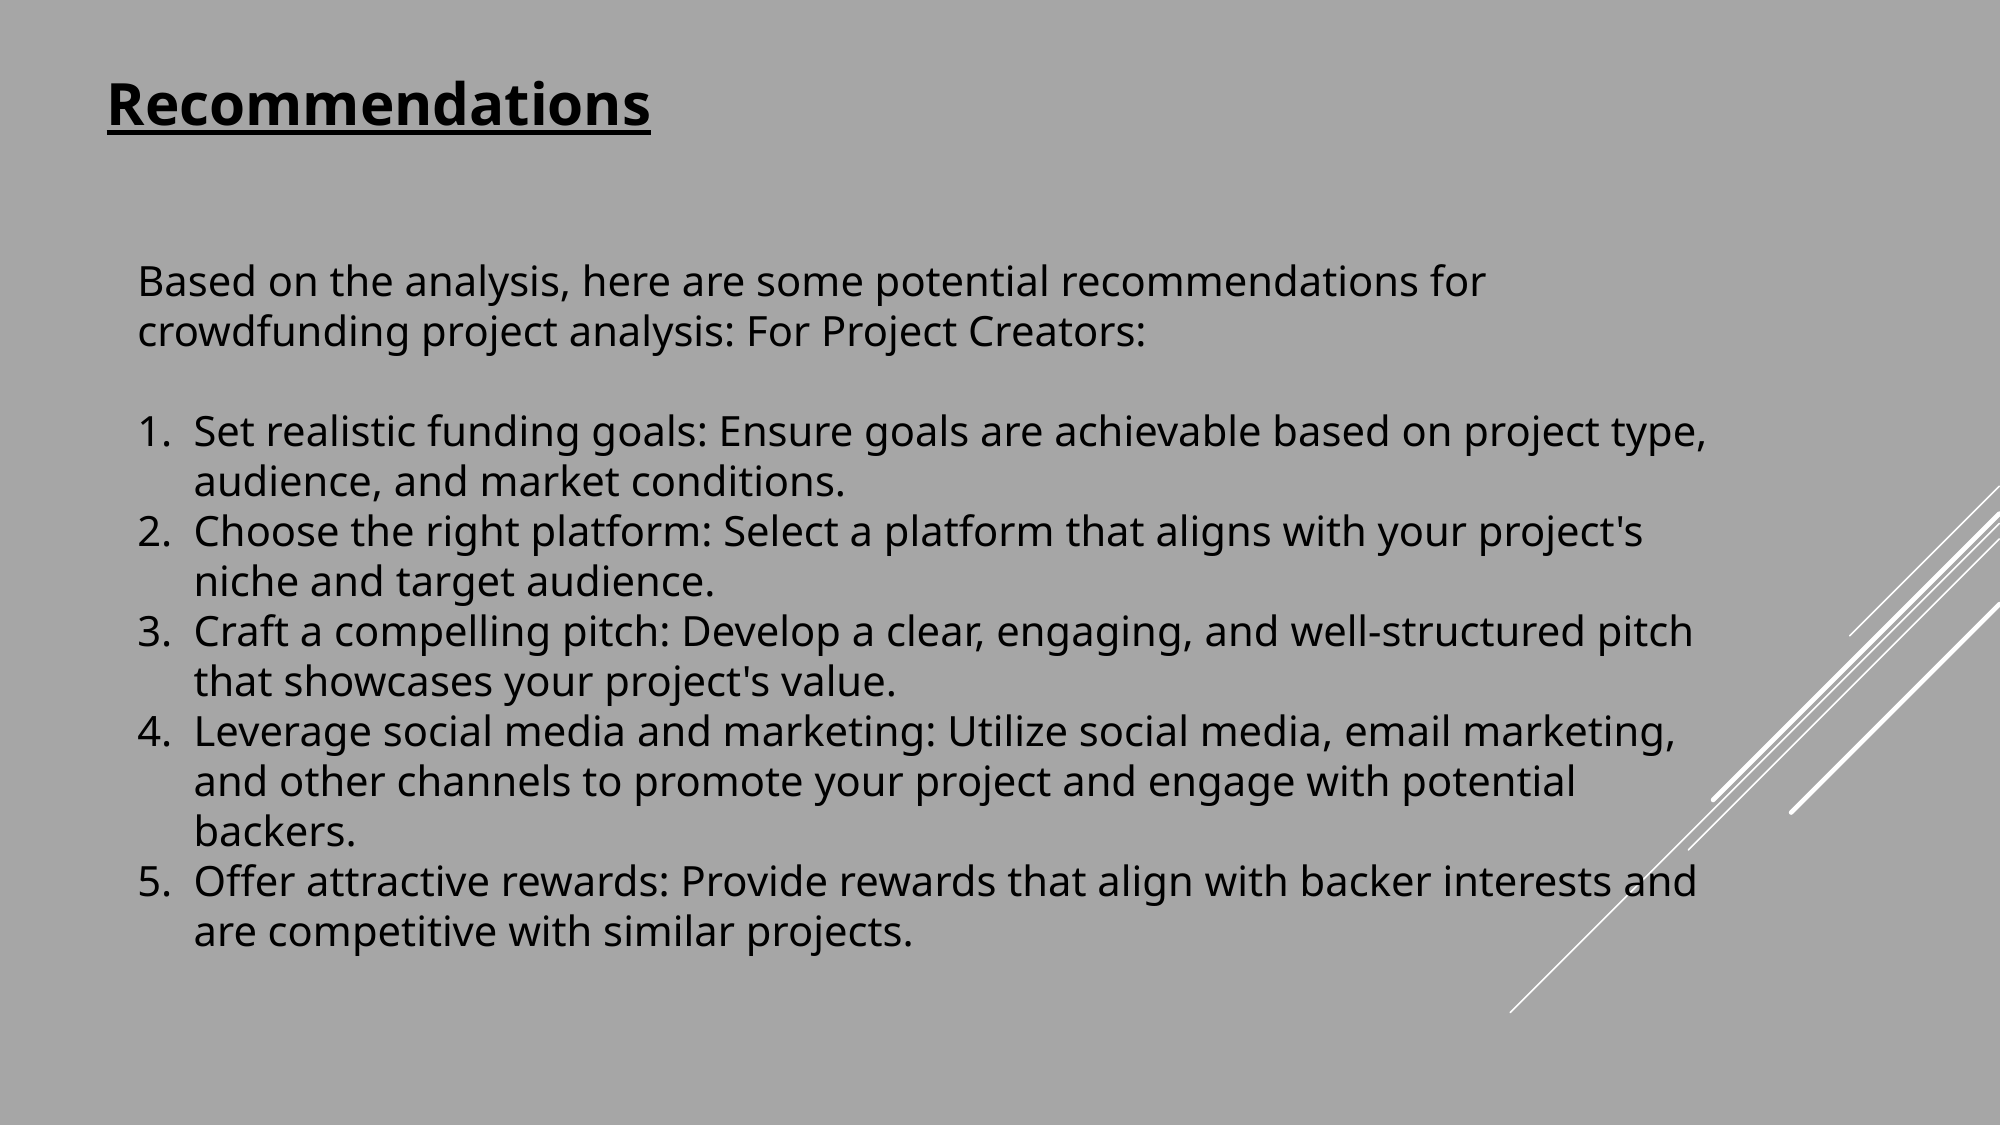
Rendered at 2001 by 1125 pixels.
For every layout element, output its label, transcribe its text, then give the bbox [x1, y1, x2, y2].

text_box Based on the analysis, here are some potential recommendations for crowdfunding project analysis: For Project Creators: Set realistic funding goals: Ensure goals are achievable based on project type, audience, and market conditions. Choose the right platform: Select a platform that aligns with your project's niche and target audience. Craft a compelling pitch: Develop a clear, engaging, and well-structured pitch that showcases your project's value. Leverage social media and marketing: Utilize social media, email marketing, and other channels to promote your project and engage with potential backers. Offer attractive rewards: Provide rewards that align with backer interests and are competitive with similar projects. [122, 247, 1730, 963]
text_box Recommendations [91, 60, 1092, 145]
